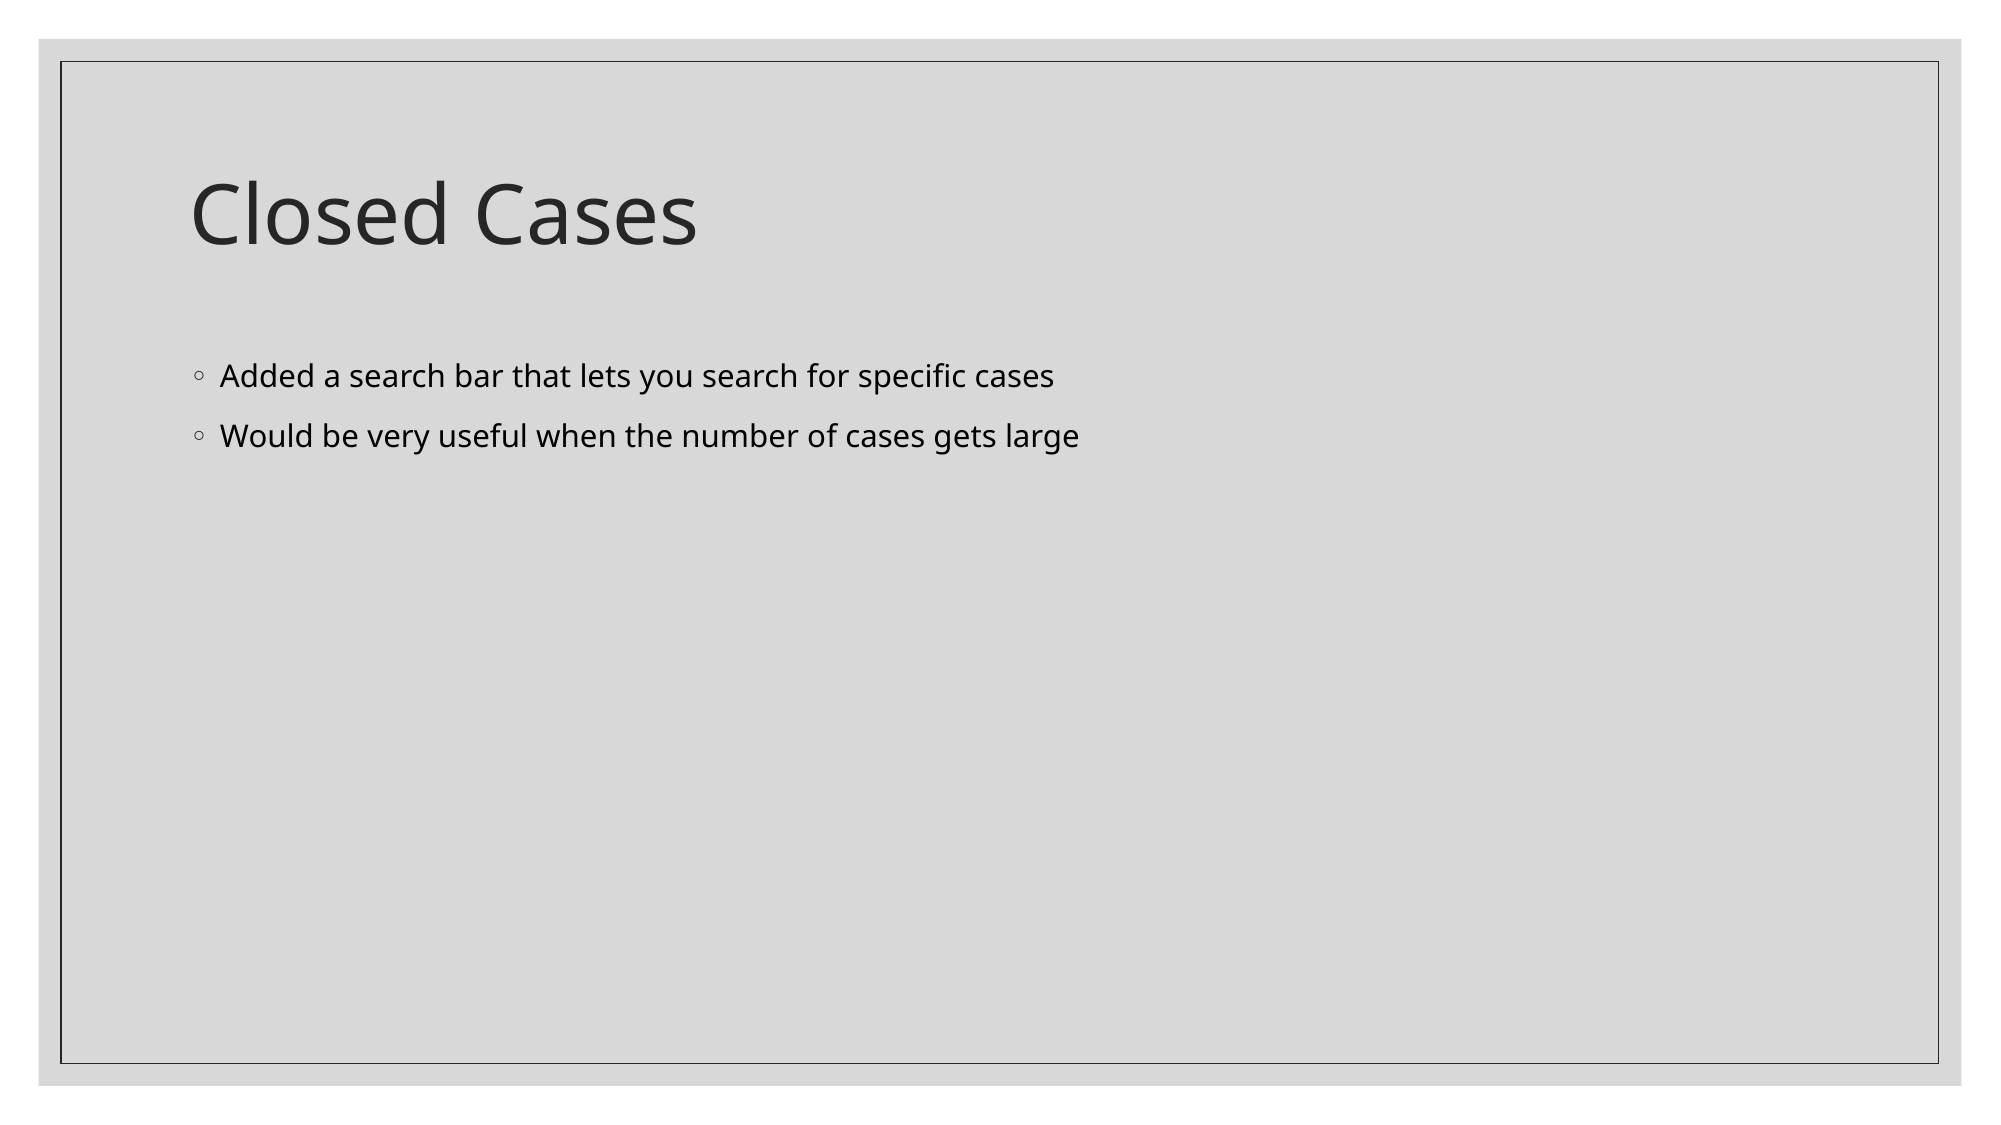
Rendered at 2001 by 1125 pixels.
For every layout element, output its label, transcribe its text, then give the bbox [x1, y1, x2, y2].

list Added a search bar that lets you search for specific cases Would be very useful when the number of cases gets large [174, 345, 1825, 977]
title Closed Cases [174, 105, 1825, 331]
